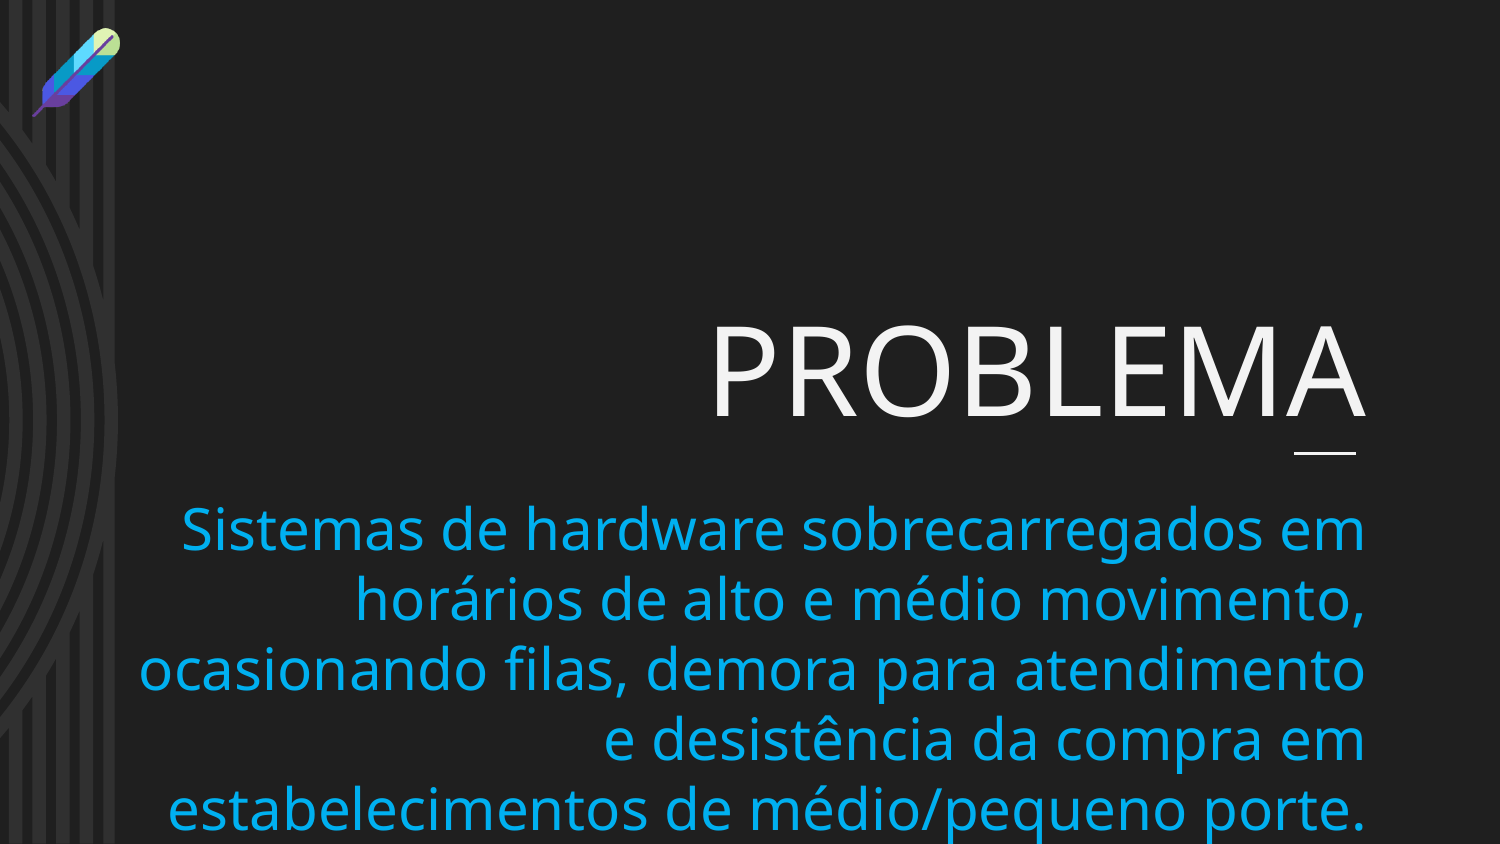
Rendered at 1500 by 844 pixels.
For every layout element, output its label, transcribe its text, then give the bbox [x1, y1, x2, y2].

picture [31, 28, 121, 117]
subtitle Sistemas de hardware sobrecarregados em horários de alto e médio movimento, ocasionando filas, demora para atendimento e desistência da compra em estabelecimentos de médio/pequeno porte. [119, 490, 1382, 827]
title PROBLEMA [163, 111, 1382, 457]
